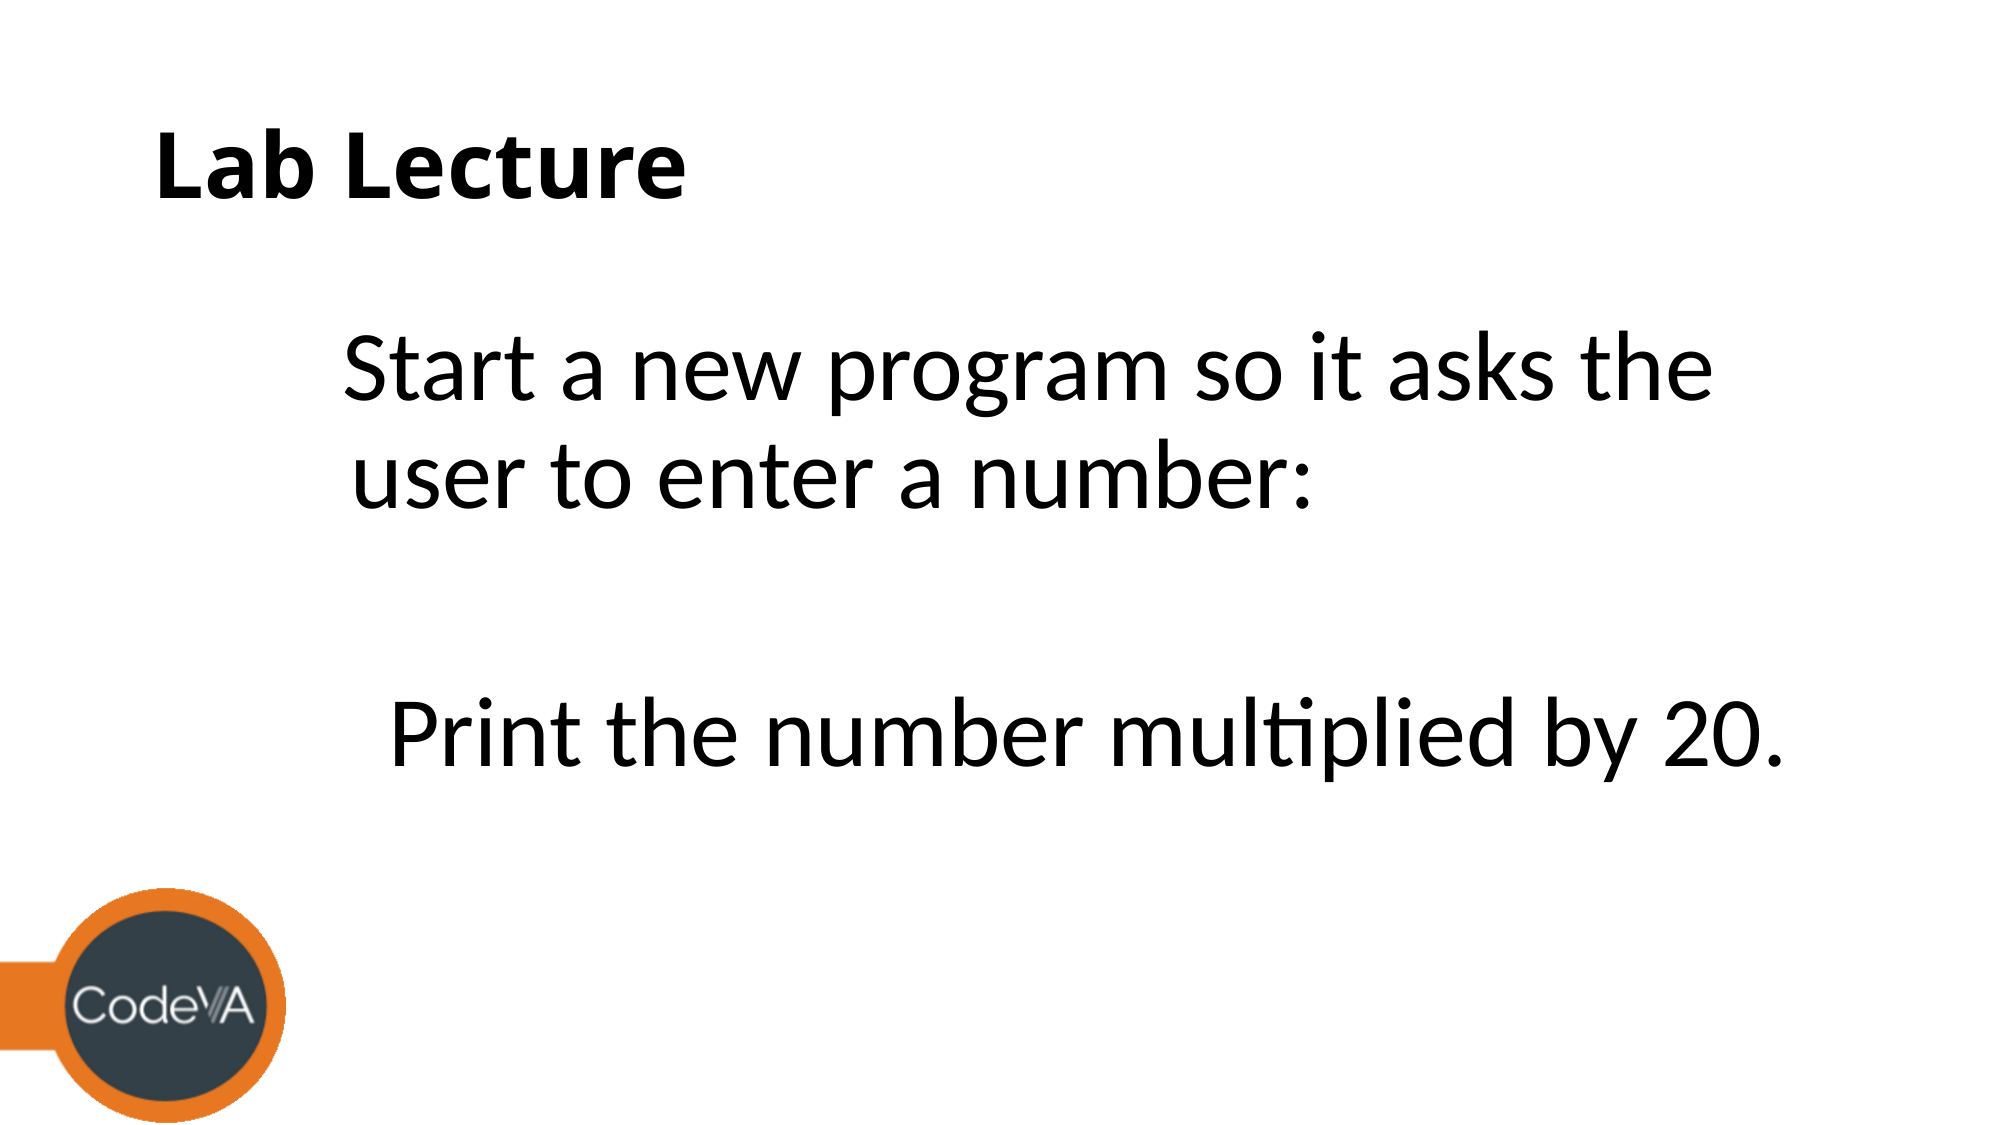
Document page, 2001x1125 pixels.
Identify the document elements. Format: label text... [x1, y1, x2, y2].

picture [0, 885, 286, 1125]
list Start a new program so it asks the user to enter a number: Print the number multiplied by 20. [298, 299, 1863, 1014]
title Lab Lecture [137, 59, 1863, 278]
